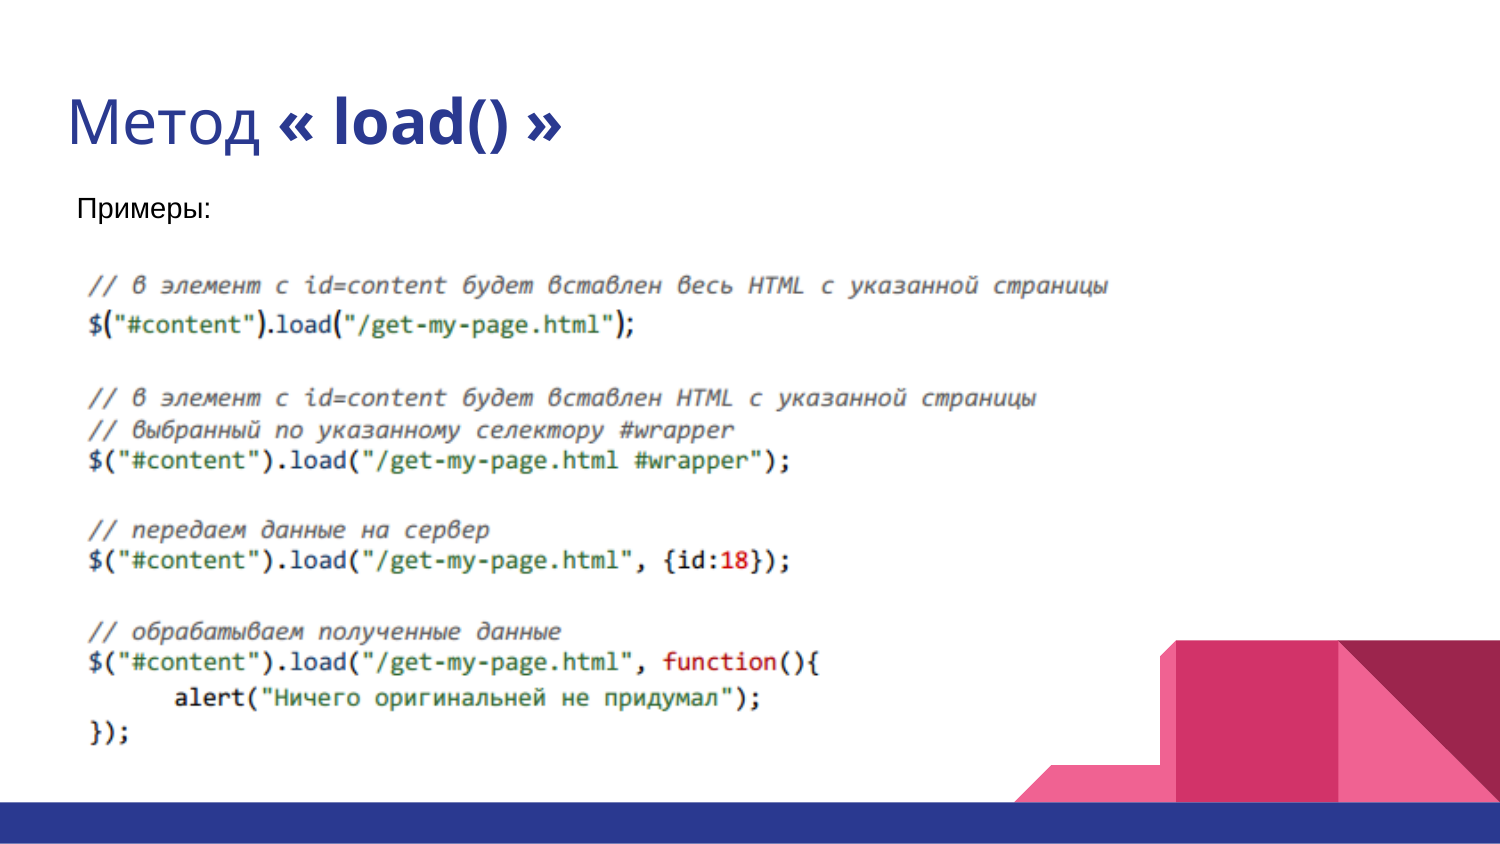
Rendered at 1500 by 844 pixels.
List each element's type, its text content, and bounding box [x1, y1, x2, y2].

text_box Примеры: [61, 182, 227, 232]
picture [60, 244, 1160, 765]
title Метод « load() » [51, 67, 1449, 167]
